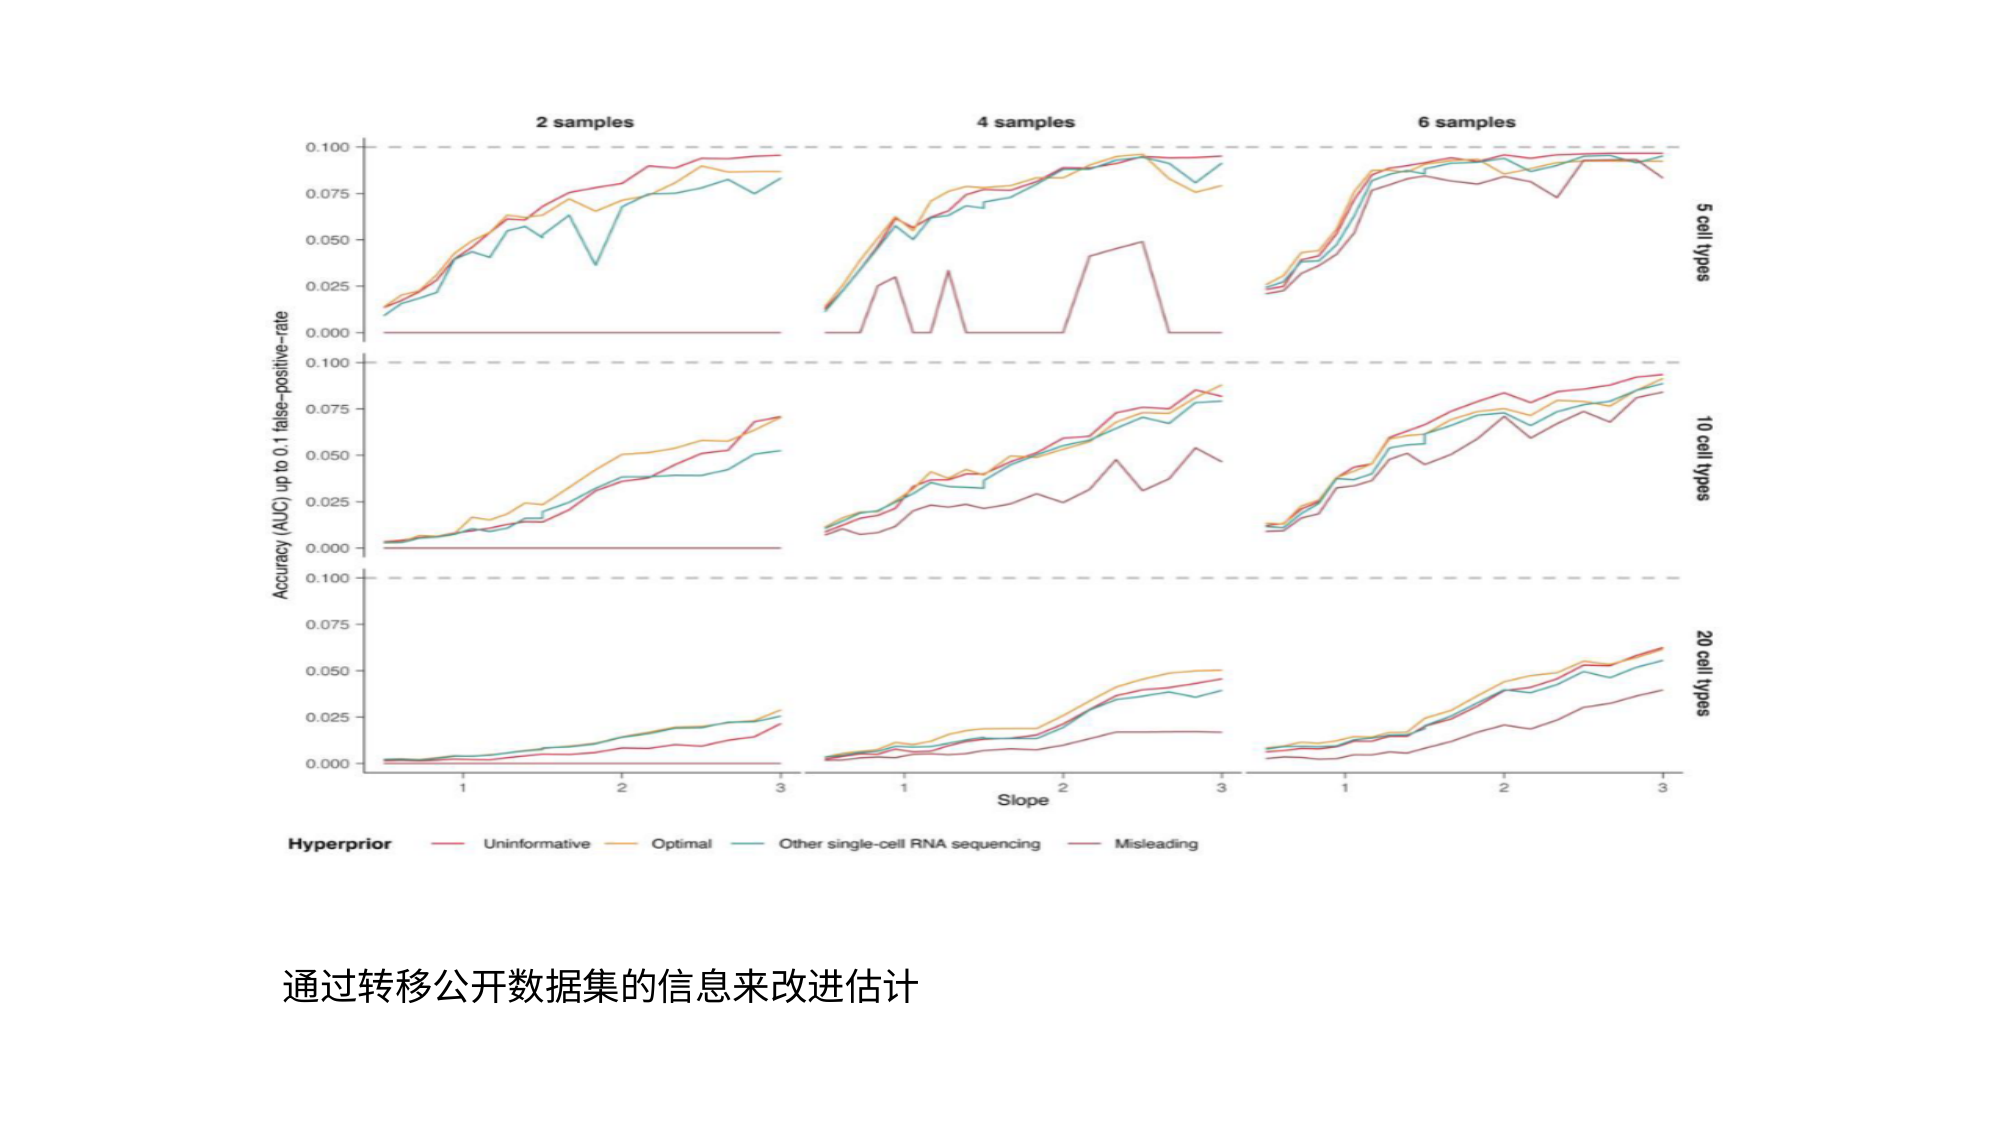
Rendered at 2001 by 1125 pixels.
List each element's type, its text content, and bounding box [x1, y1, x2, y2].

text_box 通过转移公开数据集的信息来改进估计 [268, 956, 936, 1016]
picture [264, 108, 1738, 859]
